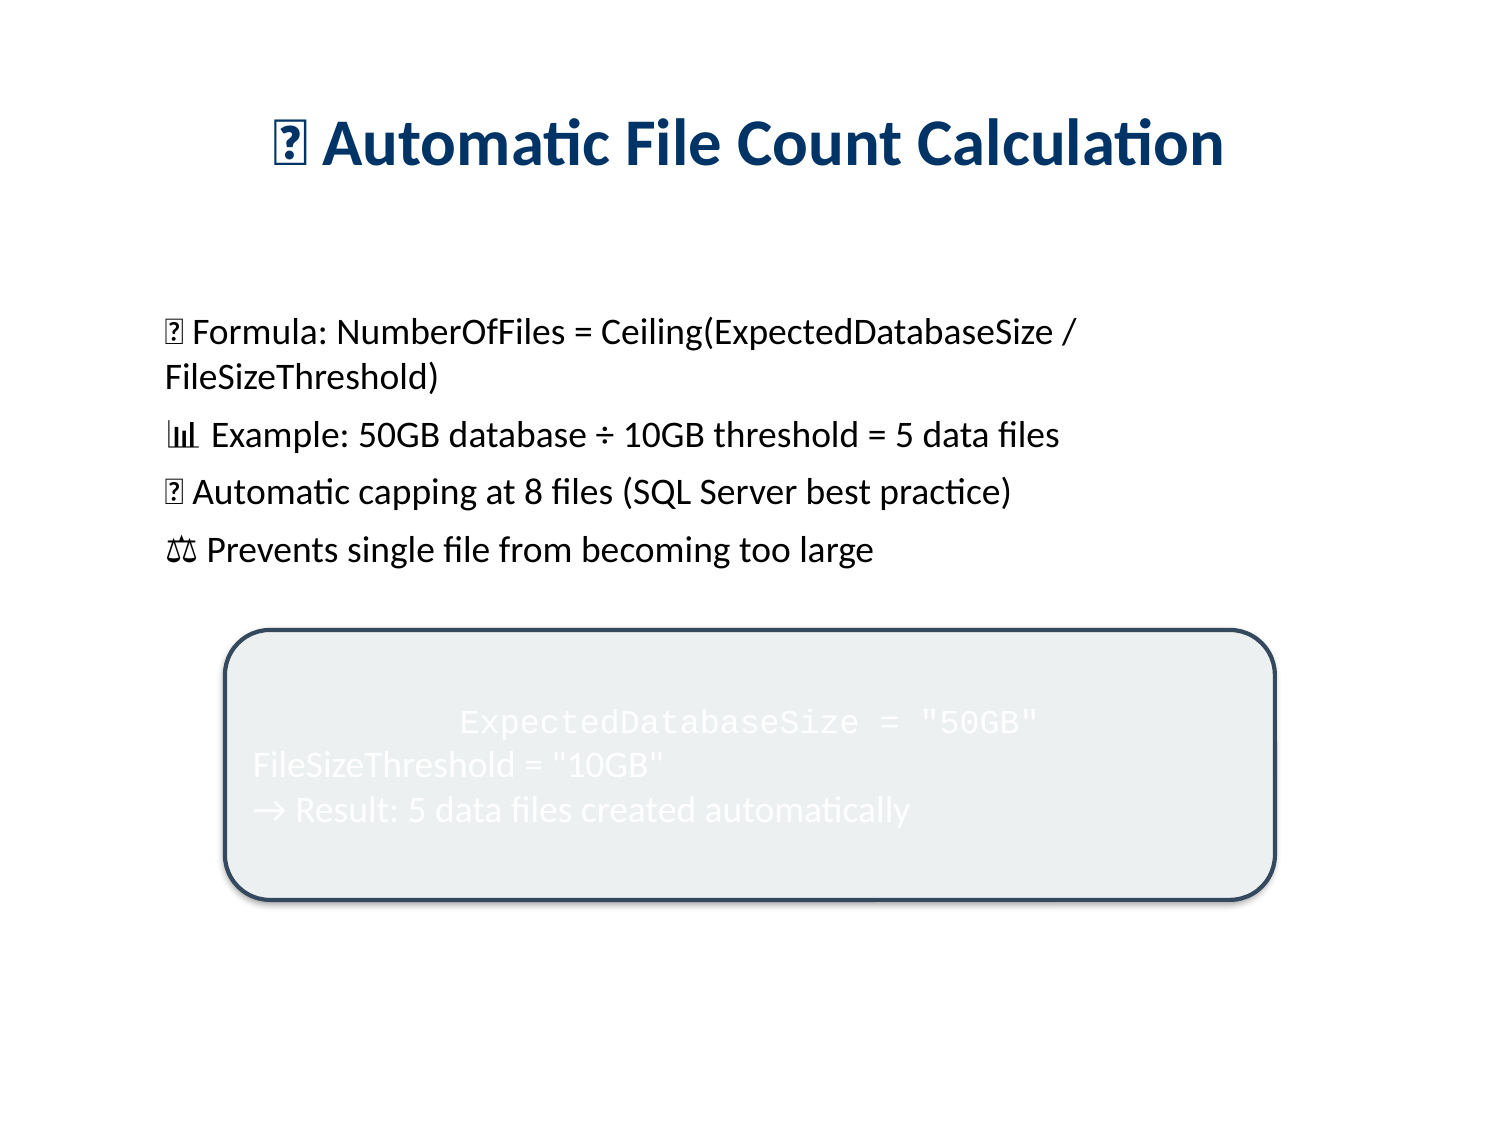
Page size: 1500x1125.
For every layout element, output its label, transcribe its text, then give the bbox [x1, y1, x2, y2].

text_box 📐 Formula: NumberOfFiles = Ceiling(ExpectedDatabaseSize / FileSizeThreshold) 📊 Example: 50GB database ÷ 10GB threshold = 5 data files 🎯 Automatic capping at 8 files (SQL Server best practice) ⚖️ Prevents single file from becoming too large [149, 299, 1350, 578]
text_box ExpectedDatabaseSize = "50GB" FileSizeThreshold = "10GB" → Result: 5 data files created automatically [224, 629, 1276, 901]
title 🔢 Automatic File Count Calculation [75, 45, 1425, 233]
